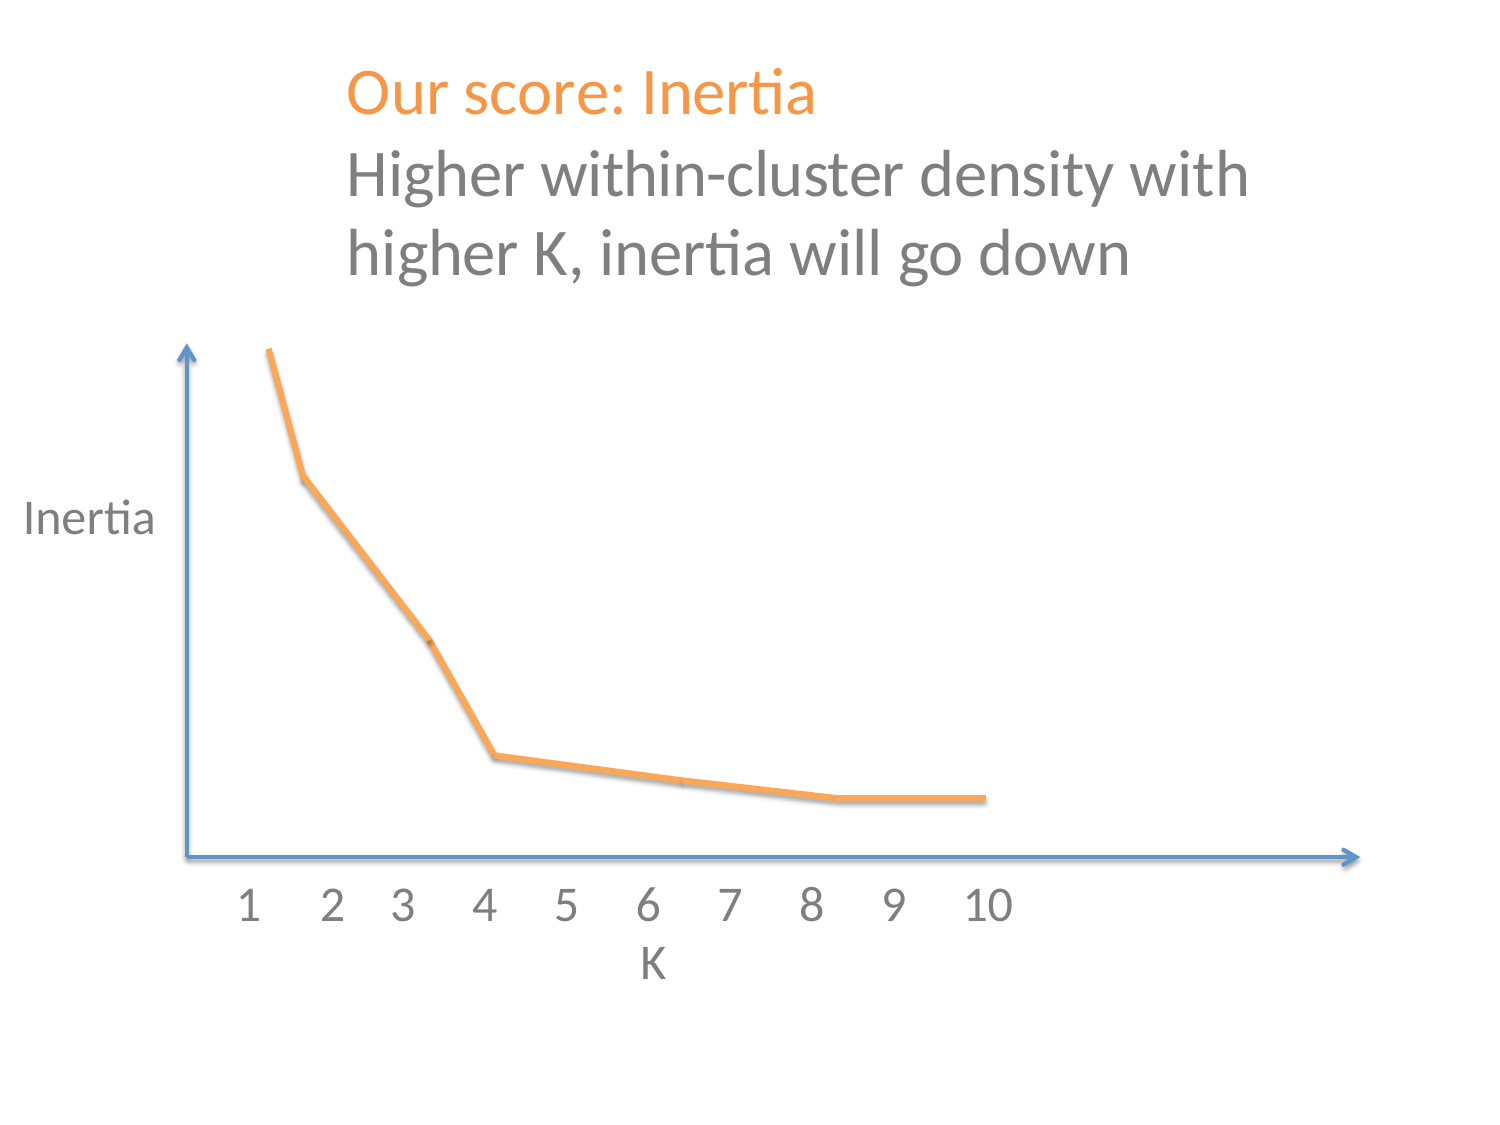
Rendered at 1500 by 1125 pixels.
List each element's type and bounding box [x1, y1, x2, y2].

text_box [20, 484, 159, 548]
text_box [162, 322, 1385, 993]
text_box [258, 344, 994, 813]
title [234, 48, 1266, 290]
